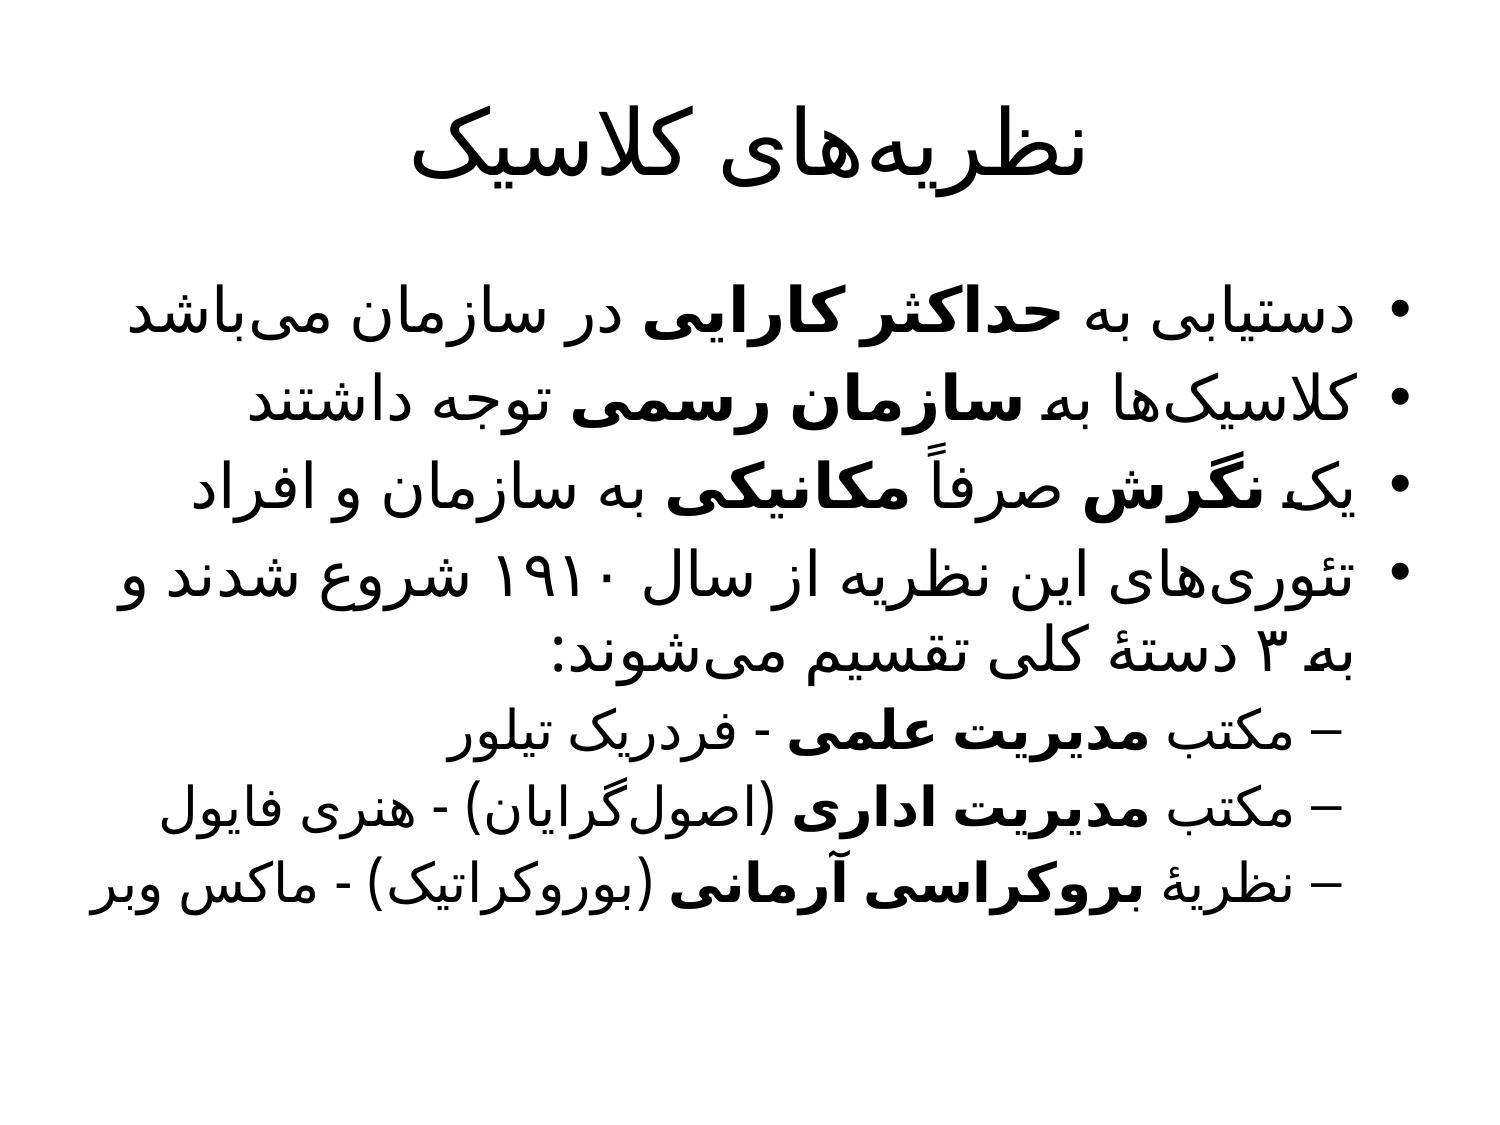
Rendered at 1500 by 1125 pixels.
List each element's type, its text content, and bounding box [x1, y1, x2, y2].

list دستیابی به حداکثر کارایی در سازمان می‌باشد کلاسیک‌ها به سازمان رسمی توجه داشتند یک نگرش صرفاً مکانیکی به سازمان و افراد تئوری‌های این نظریه از سال ۱۹۱۰ شروع شدند و به ۳ دستهٔ کلی تقسیم می‌شوند: مکتب مدیریت علمی - فردریک تیلور مکتب مدیریت اداری (اصول‌گرایان) - هنری فایول نظریهٔ بروکراسی آرمانی (بوروکراتیک) - ماکس وبر [75, 262, 1425, 1088]
title نظریه‌های کلاسیک [75, 45, 1425, 233]
